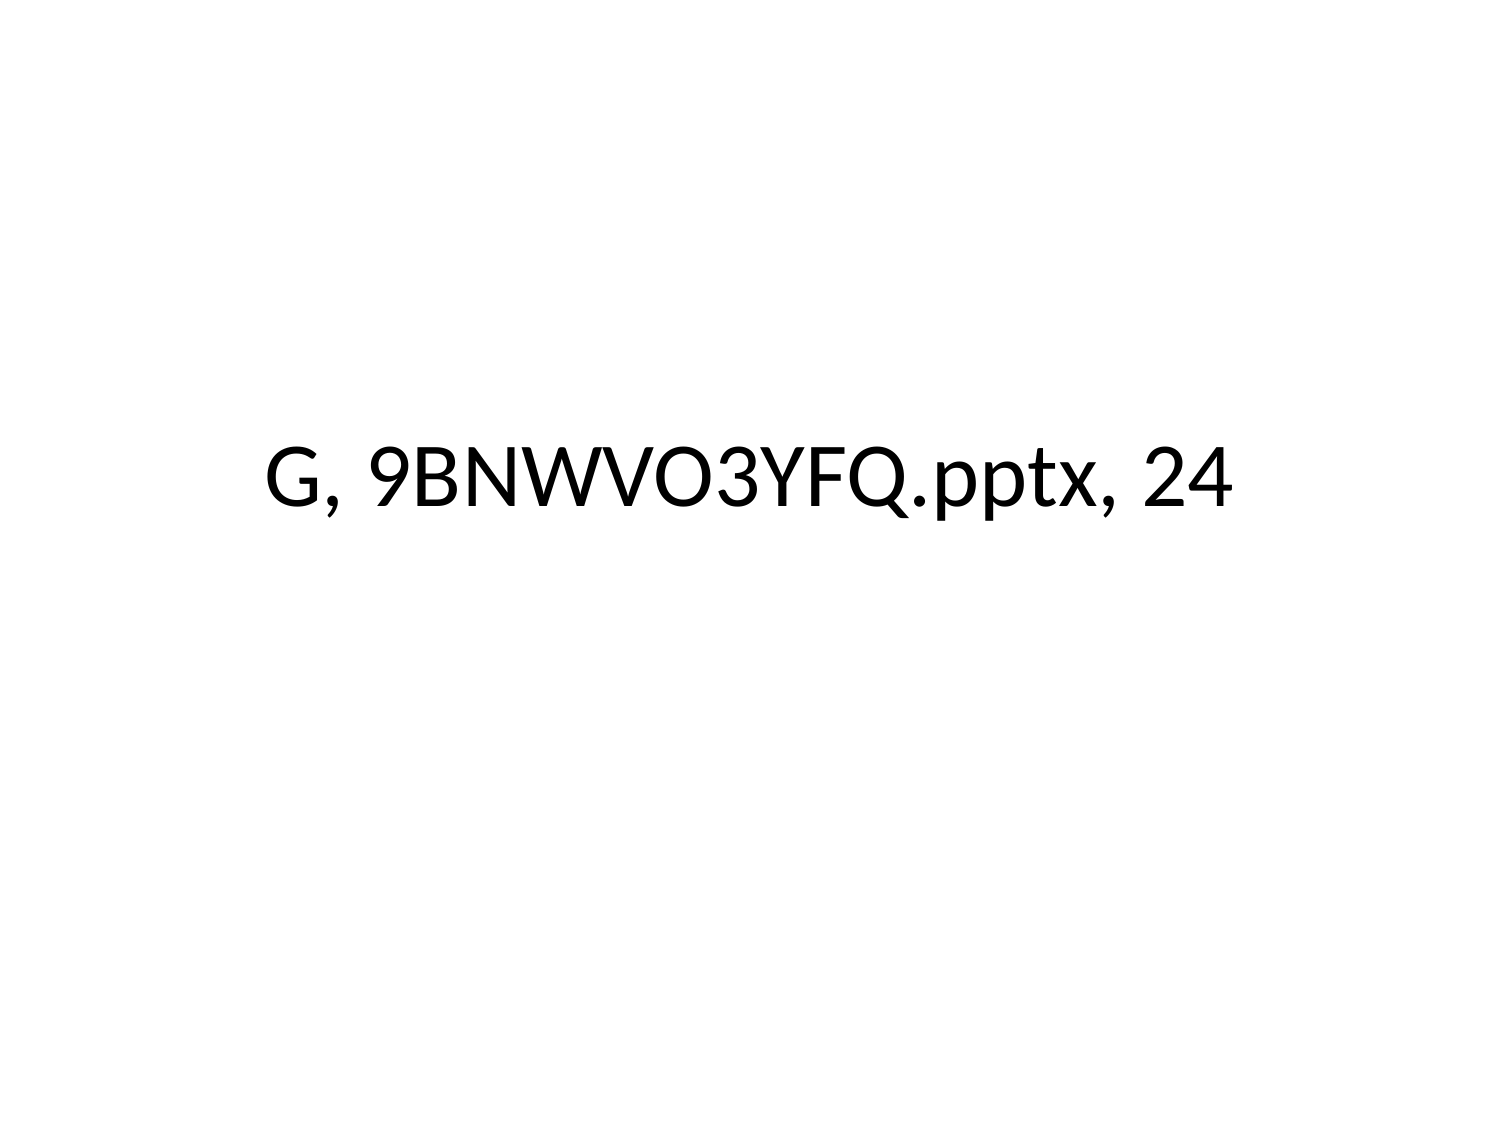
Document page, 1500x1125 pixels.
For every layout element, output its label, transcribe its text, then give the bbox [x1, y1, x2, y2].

title G, 9BNWVO3YFQ.pptx, 24 [112, 349, 1388, 591]
